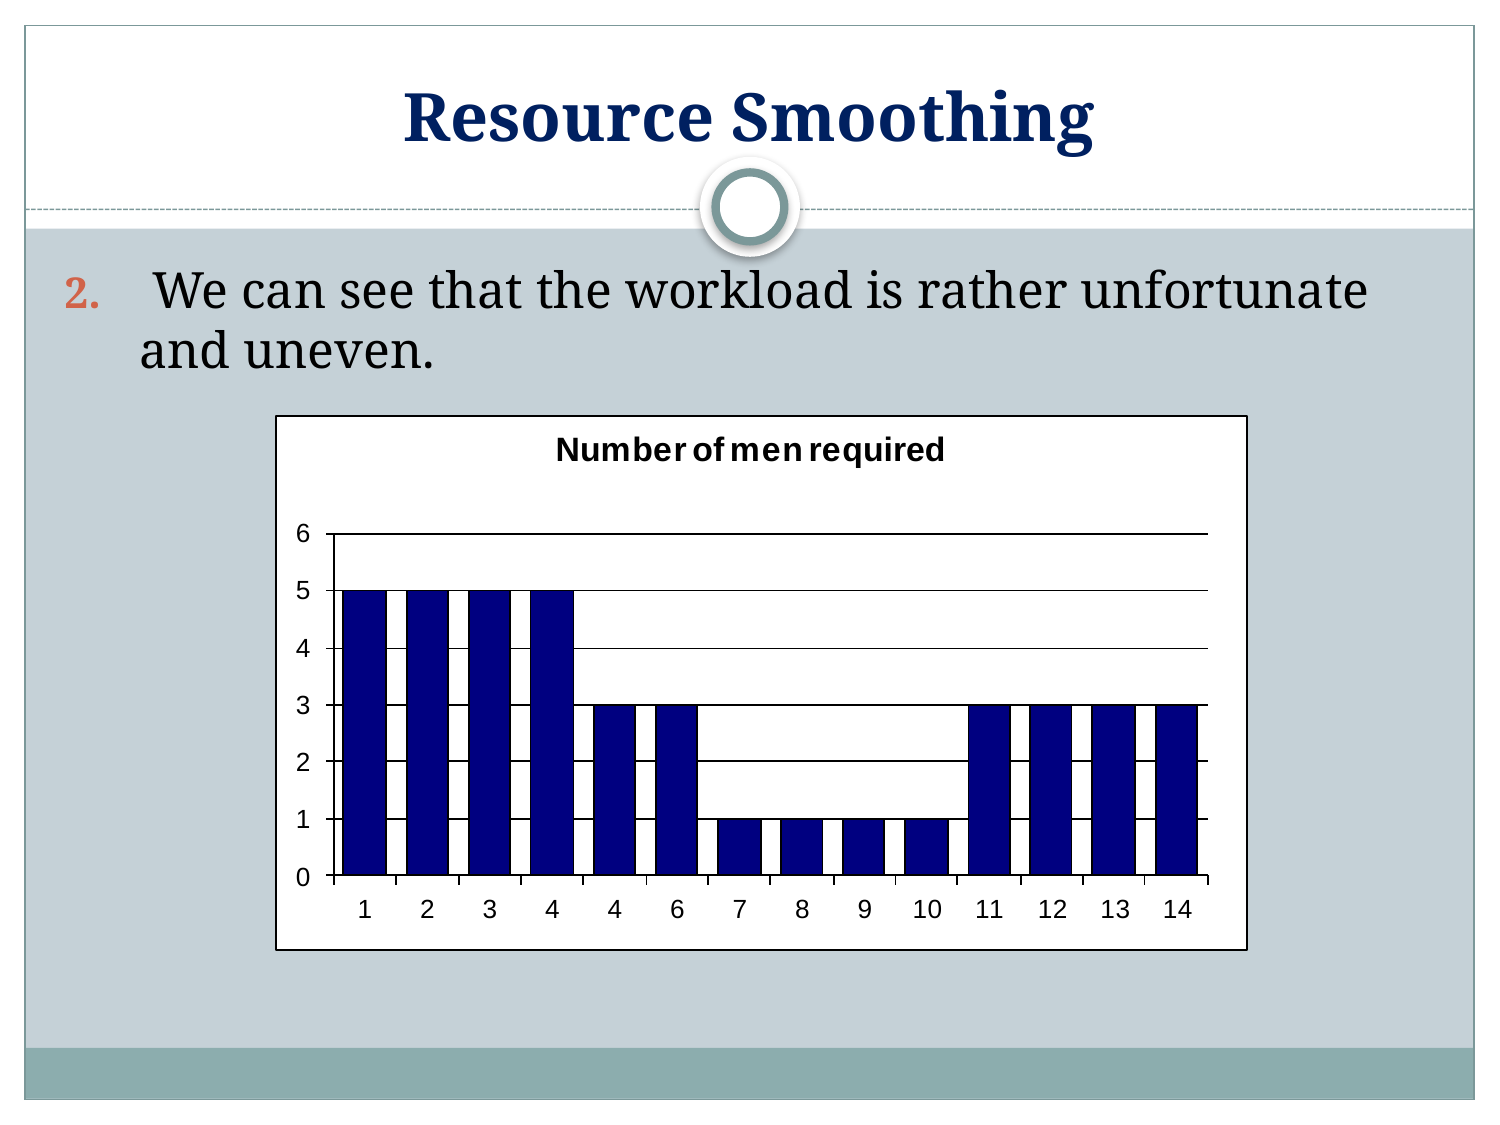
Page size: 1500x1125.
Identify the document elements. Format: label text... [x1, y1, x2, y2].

list We can see that the workload is rather unfortunate and uneven. [49, 250, 1454, 1001]
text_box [265, 405, 1259, 961]
title Resource Smoothing [49, 37, 1450, 162]
